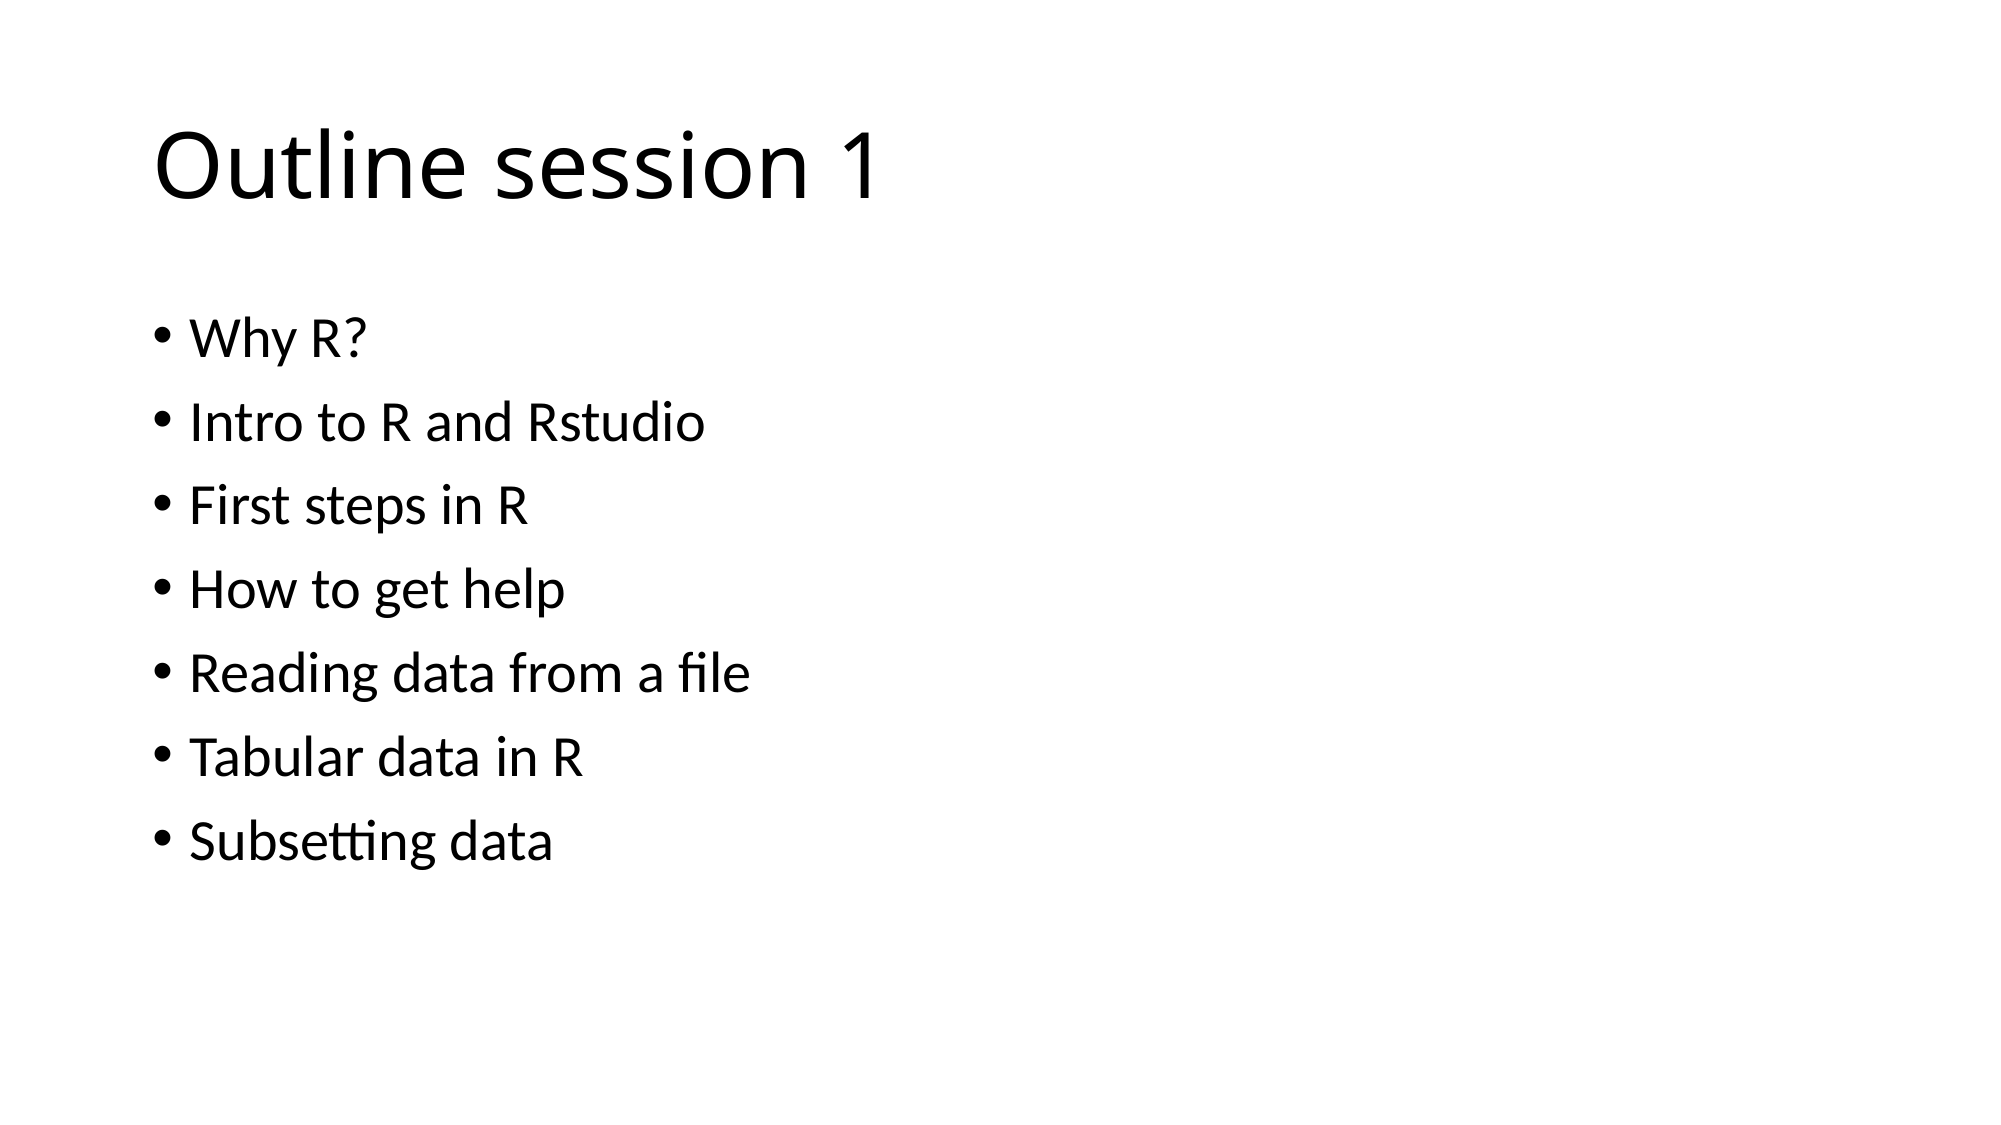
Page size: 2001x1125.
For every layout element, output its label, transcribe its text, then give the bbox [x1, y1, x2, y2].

title Outline session 1 [137, 59, 1863, 278]
list Why R? Intro to R and Rstudio First steps in R How to get help Reading data from a file Tabular data in R Subsetting data [137, 299, 1863, 1014]
